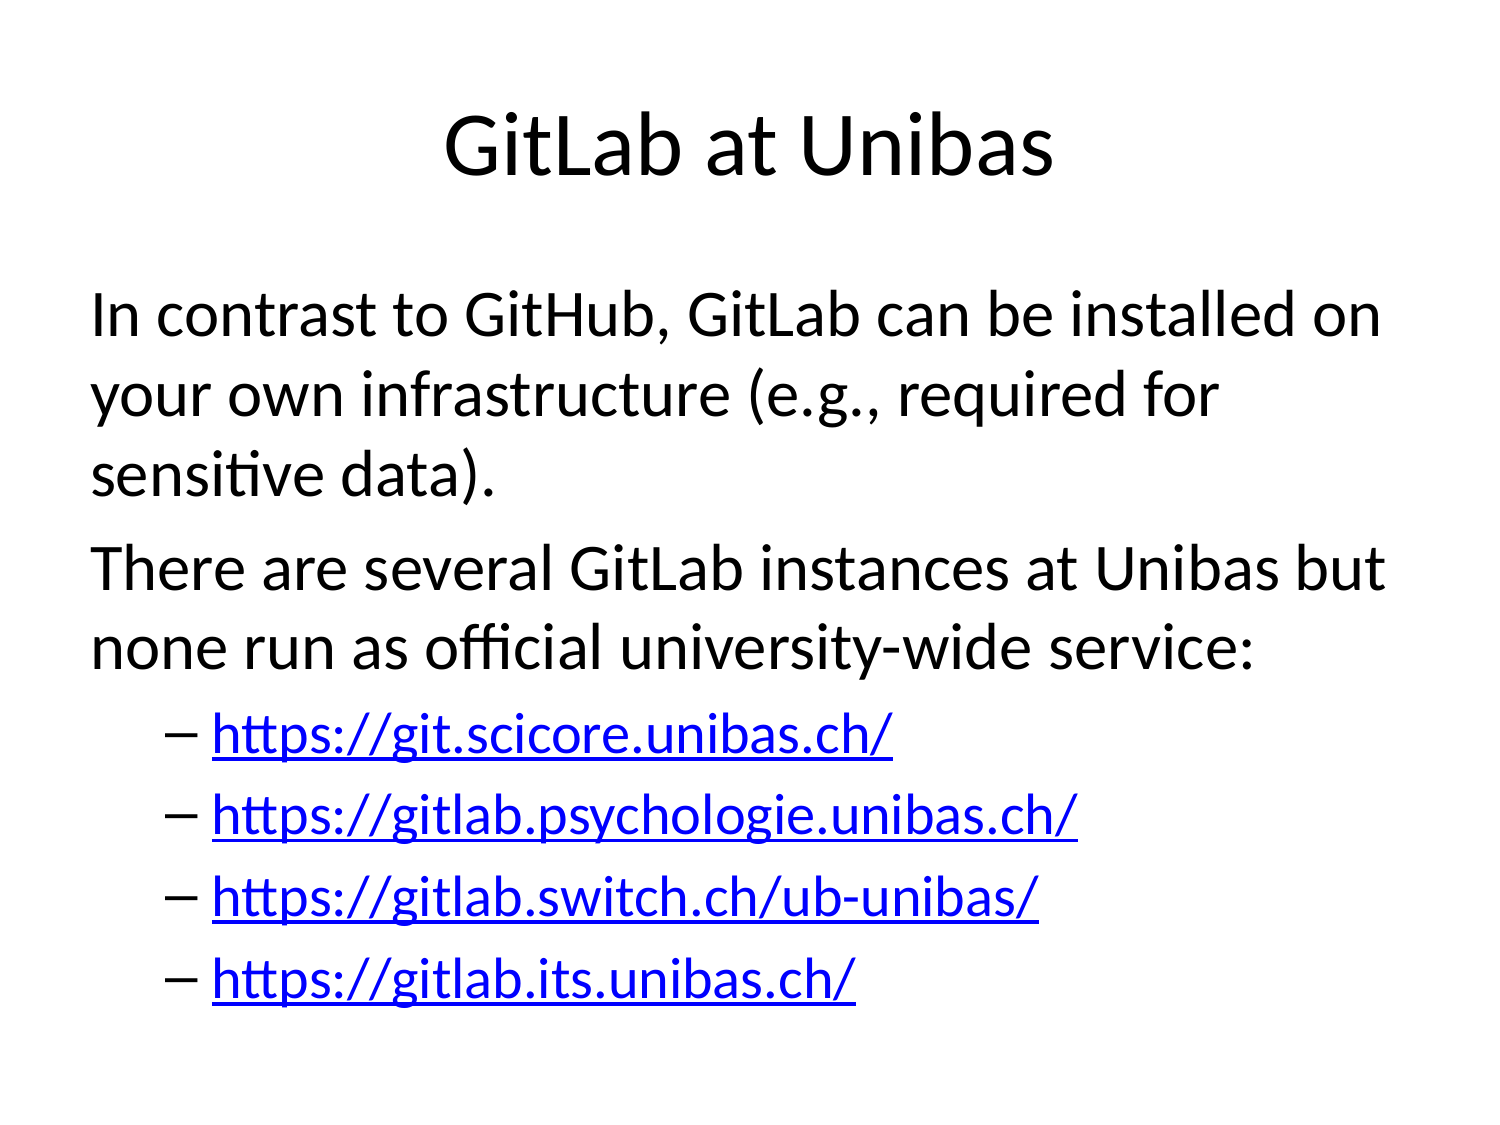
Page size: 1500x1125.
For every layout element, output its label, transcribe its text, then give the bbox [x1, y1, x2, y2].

title GitLab at Unibas [75, 45, 1425, 233]
list In contrast to GitHub, GitLab can be installed on your own infrastructure (e.g., required for sensitive data). There are several GitLab instances at Unibas but none run as official university-wide service: https://git.scicore.unibas.ch/ https://gitlab.psychologie.unibas.ch/ https://gitlab.switch.ch/ub-unibas/ https://gitlab.its.unibas.ch/ [75, 262, 1425, 1005]
